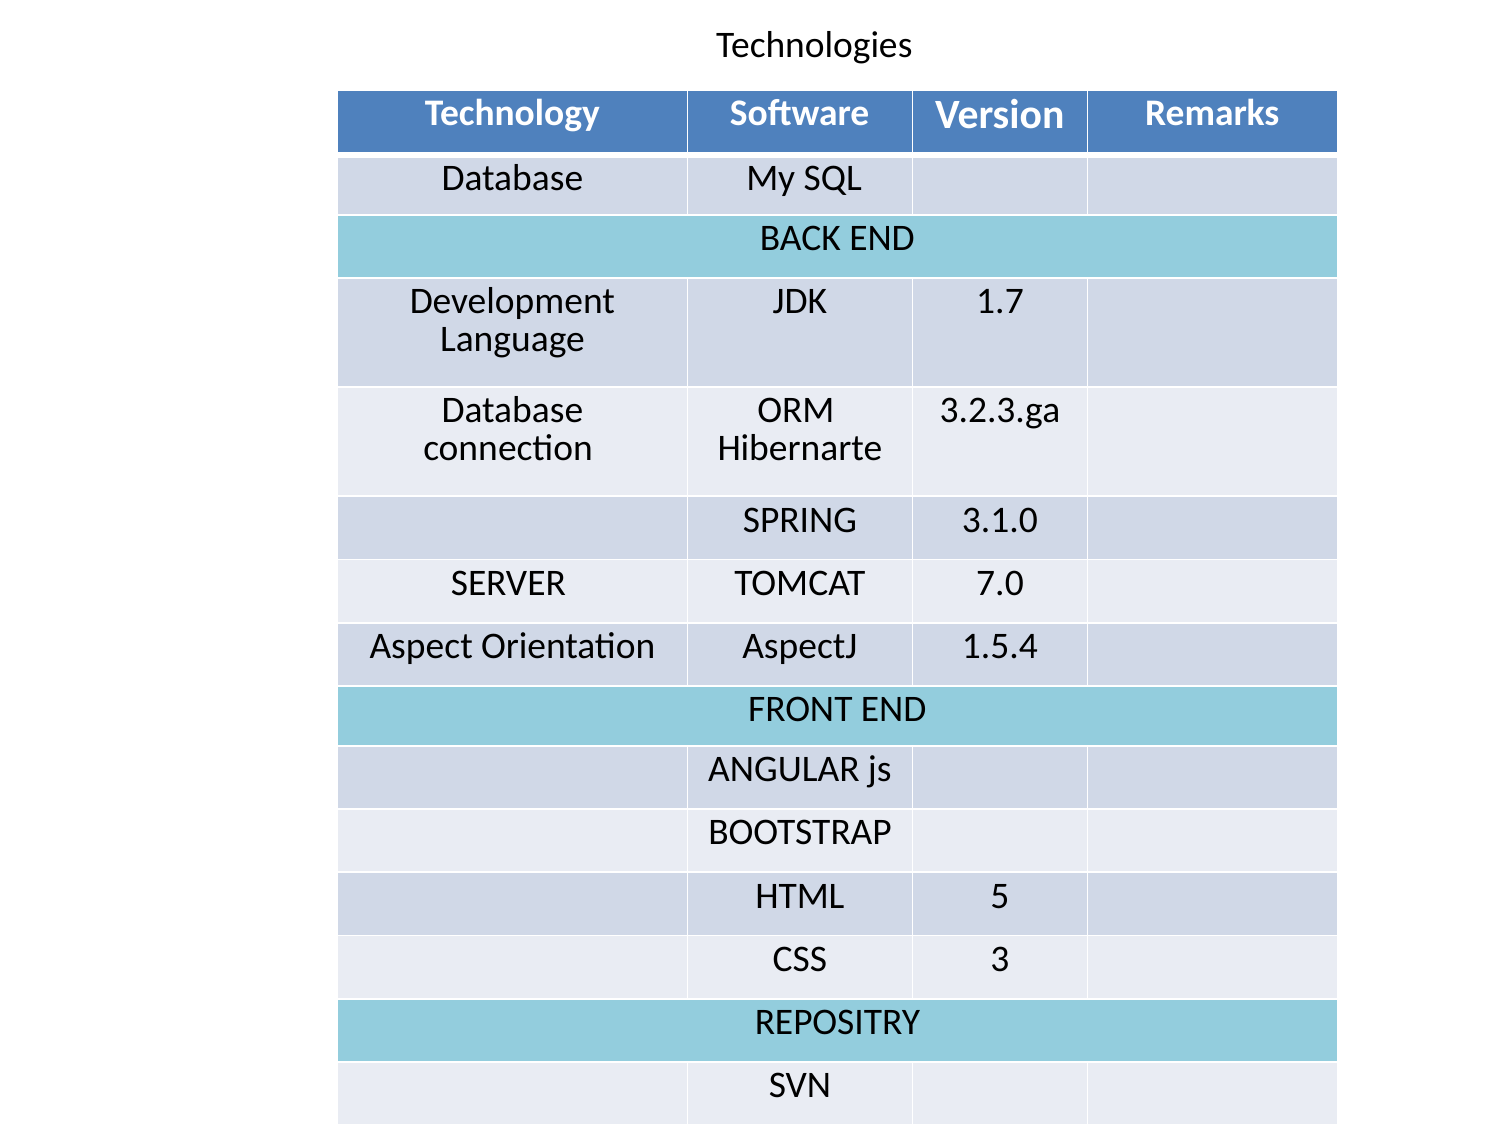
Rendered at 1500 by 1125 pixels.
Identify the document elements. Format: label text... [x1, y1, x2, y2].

table_cell SPRING [688, 497, 912, 559]
table_cell [913, 1063, 1087, 1124]
table_cell [338, 936, 687, 998]
table_cell [1088, 936, 1337, 998]
table_cell [1088, 388, 1337, 495]
table_cell [1088, 1063, 1337, 1124]
table_cell BOOTSTRAP [688, 810, 912, 871]
table_cell HTML [688, 873, 912, 935]
table_cell [1088, 158, 1337, 214]
table_cell 3 [913, 936, 1087, 998]
table_cell [1088, 279, 1337, 386]
table_cell [913, 747, 1087, 808]
table_cell FRONT END [338, 687, 1337, 745]
table_cell SERVER [338, 560, 687, 622]
table_cell [913, 158, 1087, 214]
table_cell REPOSITRY [338, 1000, 1337, 1061]
table_cell 3.1.0 [913, 497, 1087, 559]
table_cell Database connection [338, 388, 687, 495]
table_cell My SQL [688, 158, 912, 214]
text_box Technologies [701, 12, 928, 73]
table_cell ORM Hibernarte [688, 388, 912, 495]
table_cell Aspect Orientation [338, 624, 687, 685]
table_cell [1088, 624, 1337, 685]
table_cell 1.5.4 [913, 624, 1087, 685]
table_cell [338, 1063, 687, 1124]
table_cell [1088, 810, 1337, 871]
table_cell [913, 810, 1087, 871]
table_cell BACK END [338, 216, 1337, 277]
table_cell [1088, 497, 1337, 559]
table_cell [338, 747, 687, 808]
table_cell CSS [688, 936, 912, 998]
table_cell 7.0 [913, 560, 1087, 622]
table_cell JDK [688, 279, 912, 386]
table_cell [1088, 747, 1337, 808]
table_cell 1.7 [913, 279, 1087, 386]
table_header Remarks [1088, 91, 1337, 152]
table_header Technology [338, 91, 687, 152]
table_cell AspectJ [688, 624, 912, 685]
table_cell SVN [688, 1063, 912, 1124]
table_header Version [913, 91, 1087, 152]
table_cell [1088, 560, 1337, 622]
table_cell [338, 873, 687, 935]
table_cell [1088, 873, 1337, 935]
table_cell ANGULAR js [688, 747, 912, 808]
table_cell TOMCAT [688, 560, 912, 622]
table_cell 5 [913, 873, 1087, 935]
table_cell 3.2.3.ga [913, 388, 1087, 495]
table_cell Database [338, 158, 687, 214]
table_cell Development Language [338, 279, 687, 386]
table_cell [338, 497, 687, 559]
table_header Software [688, 91, 912, 152]
table_cell [338, 810, 687, 871]
